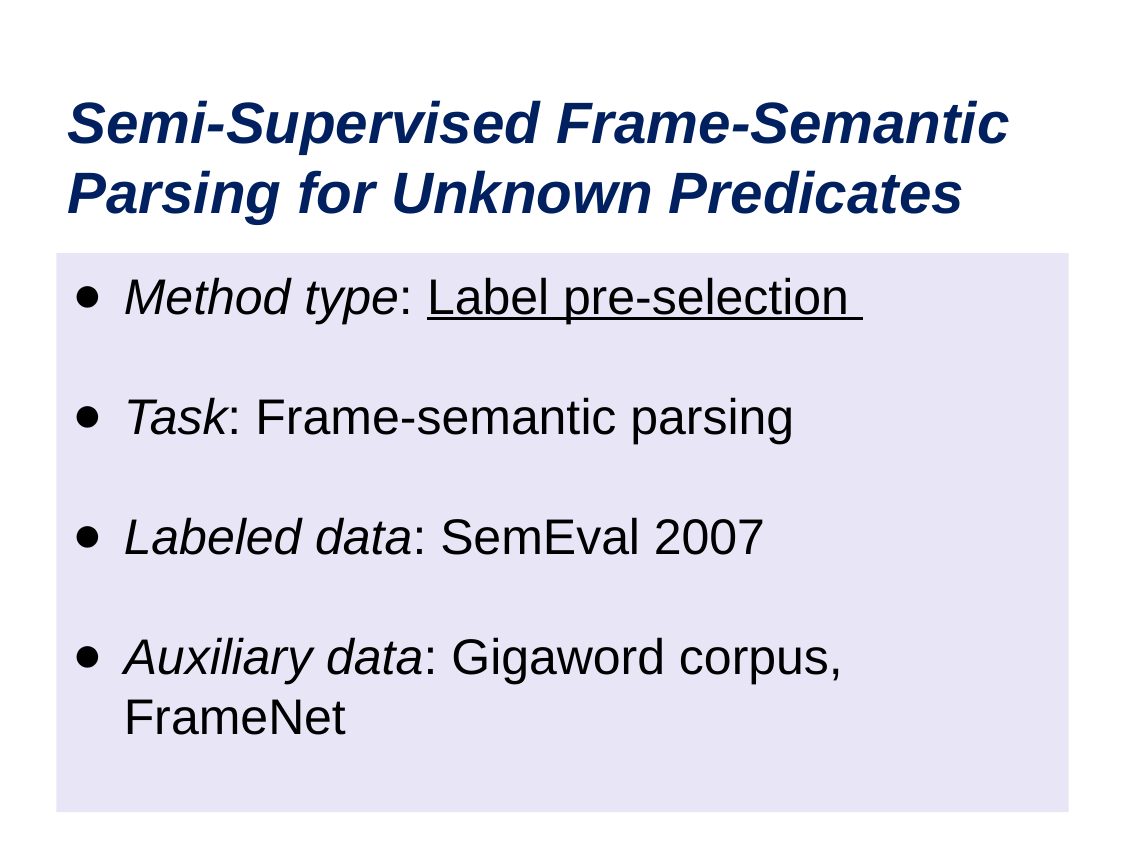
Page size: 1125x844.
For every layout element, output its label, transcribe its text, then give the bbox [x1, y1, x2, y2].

title Semi-Supervised Frame-Semantic Parsing for Unknown Predicates [56, 130, 1069, 237]
list Method type: Label pre-selection Task: Frame-semantic parsing Labeled data: SemEval 2007 Auxiliary data: Gigaword corpus, FrameNet [56, 253, 1069, 813]
